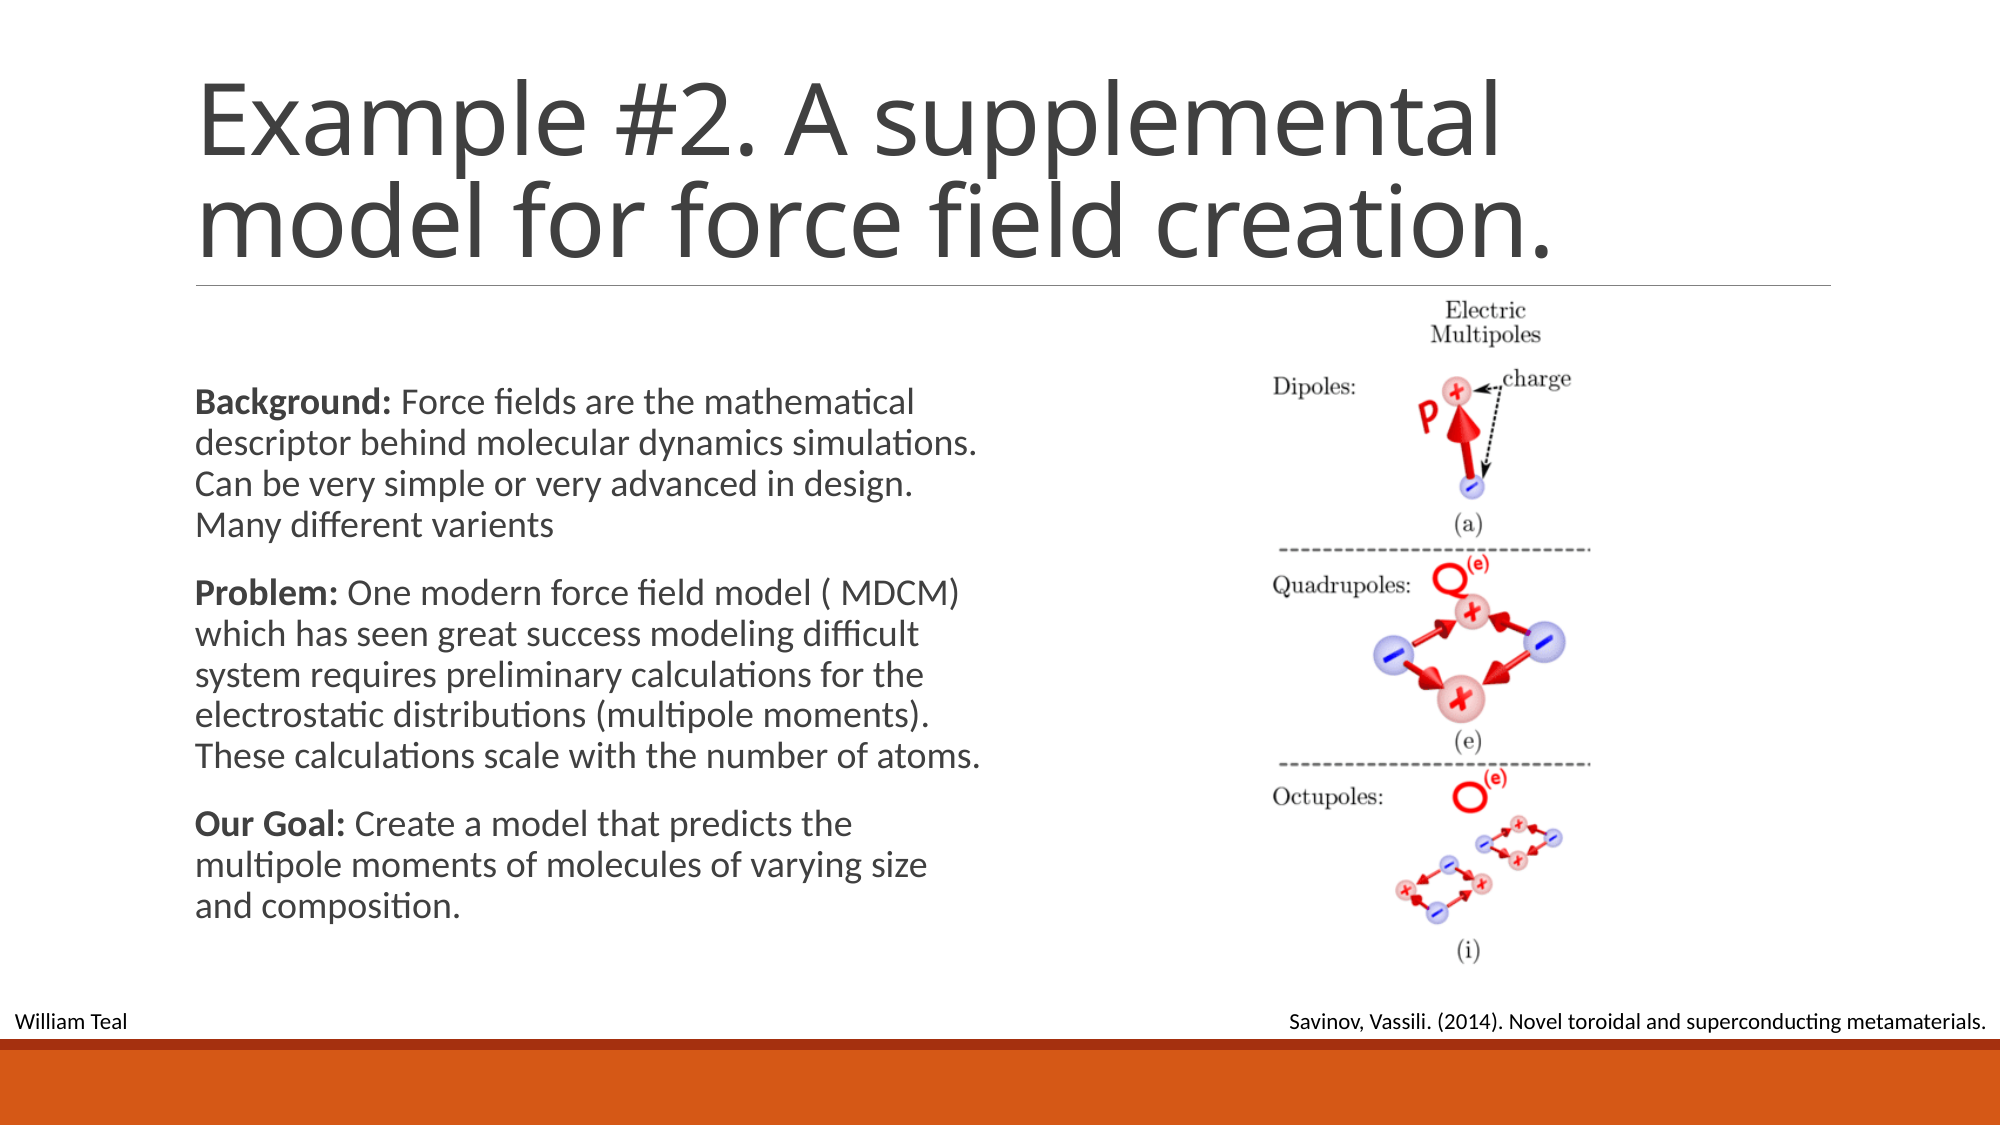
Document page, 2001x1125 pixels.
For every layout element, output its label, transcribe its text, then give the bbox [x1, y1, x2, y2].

text_box William Teal [0, 998, 147, 1042]
title Example #2. A supplemental model for force field creation. [180, 47, 1830, 285]
text_box Savinov, Vassili. (2014). Novel toroidal and superconducting metamaterials. [1274, 998, 2000, 1042]
list Background: Force fields are the mathematical descriptor behind molecular dynamics simulations. Can be very simple or very advanced in design. Many different varients Problem: One modern force field model ( MDCM) which has seen great success modeling difficult system requires preliminary calculations for the electrostatic distributions (multipole moments). These calculations scale with the number of atoms. Our Goal: Create a model that predicts the multipole moments of molecules of varying size and composition. [180, 302, 990, 963]
picture [1258, 288, 1591, 978]
